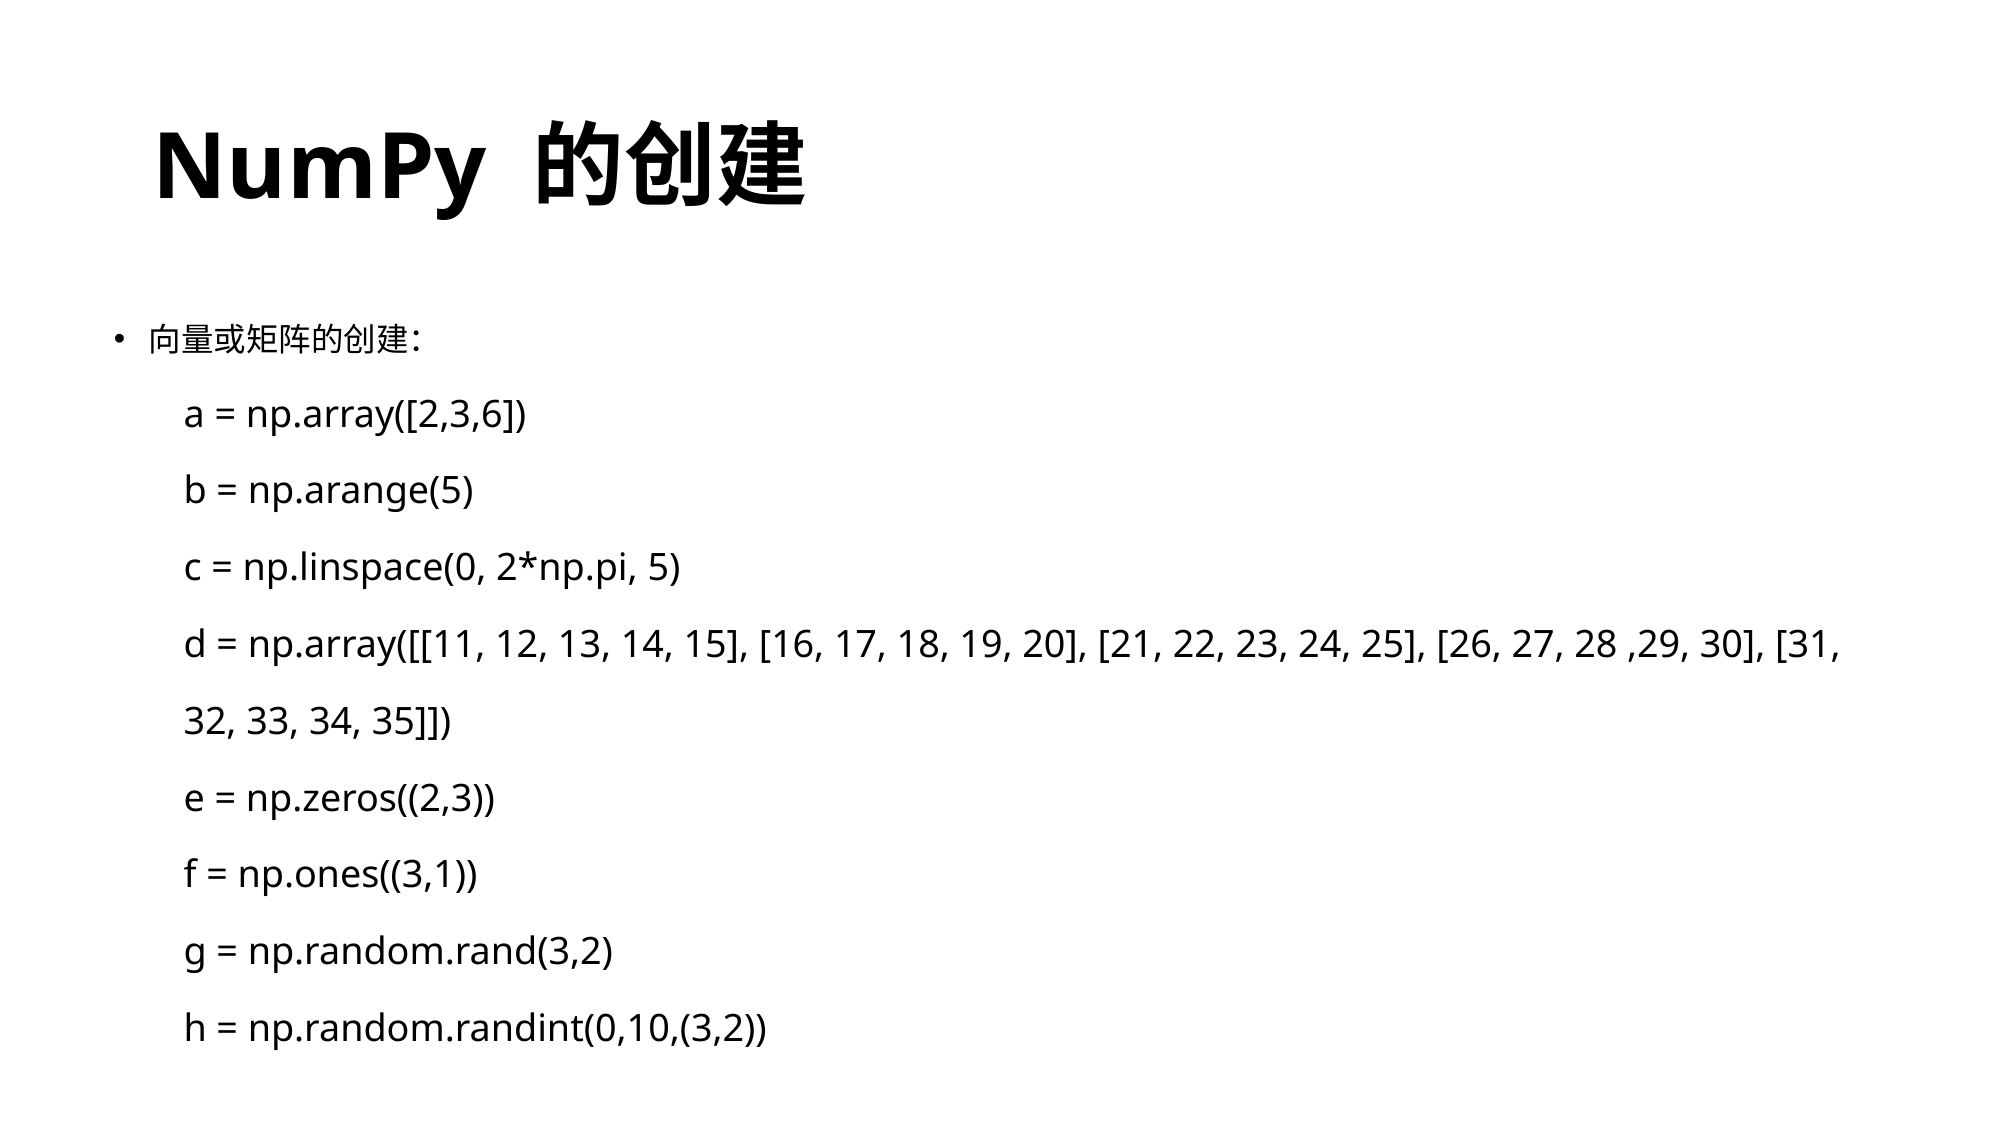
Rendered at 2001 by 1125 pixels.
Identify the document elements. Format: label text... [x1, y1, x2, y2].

title NumPy 的创建 [137, 59, 1863, 278]
text_box 向量或矩阵的创建： a = np.array([2,3,6]) b = np.arange(5) c = np.linspace(0, 2*np.pi, 5) d = np.array([[11, 12, 13, 14, 15], [16, 17, 18, 19, 20], [21, 22, 23, 24, 25], [26, 27, 28 ,29, 30], [31, 32, 33, 34, 35]]) e = np.zeros((2,3)) f = np.ones((3,1)) g = np.random.rand(3,2) h = np.random.randint(0,10,(3,2)) [98, 284, 1906, 1059]
